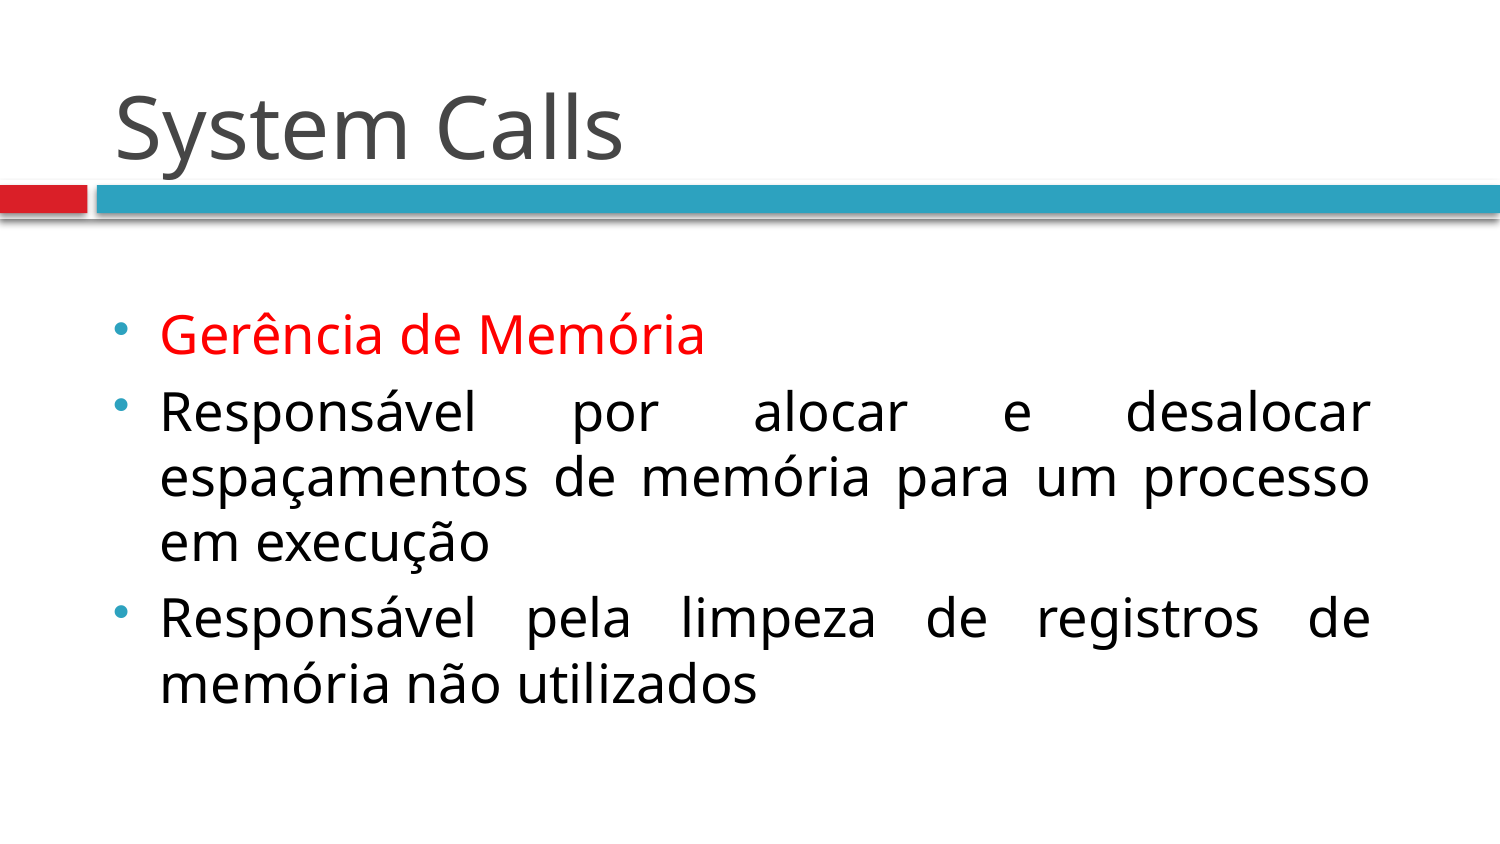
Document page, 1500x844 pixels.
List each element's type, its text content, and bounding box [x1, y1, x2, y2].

list Gerência de Memória Responsável por alocar e desalocar espaçamentos de memória para um processo em execução Responsável pela limpeza de registros de memória não utilizados [100, 244, 1388, 770]
title System Calls [99, 19, 1438, 185]
